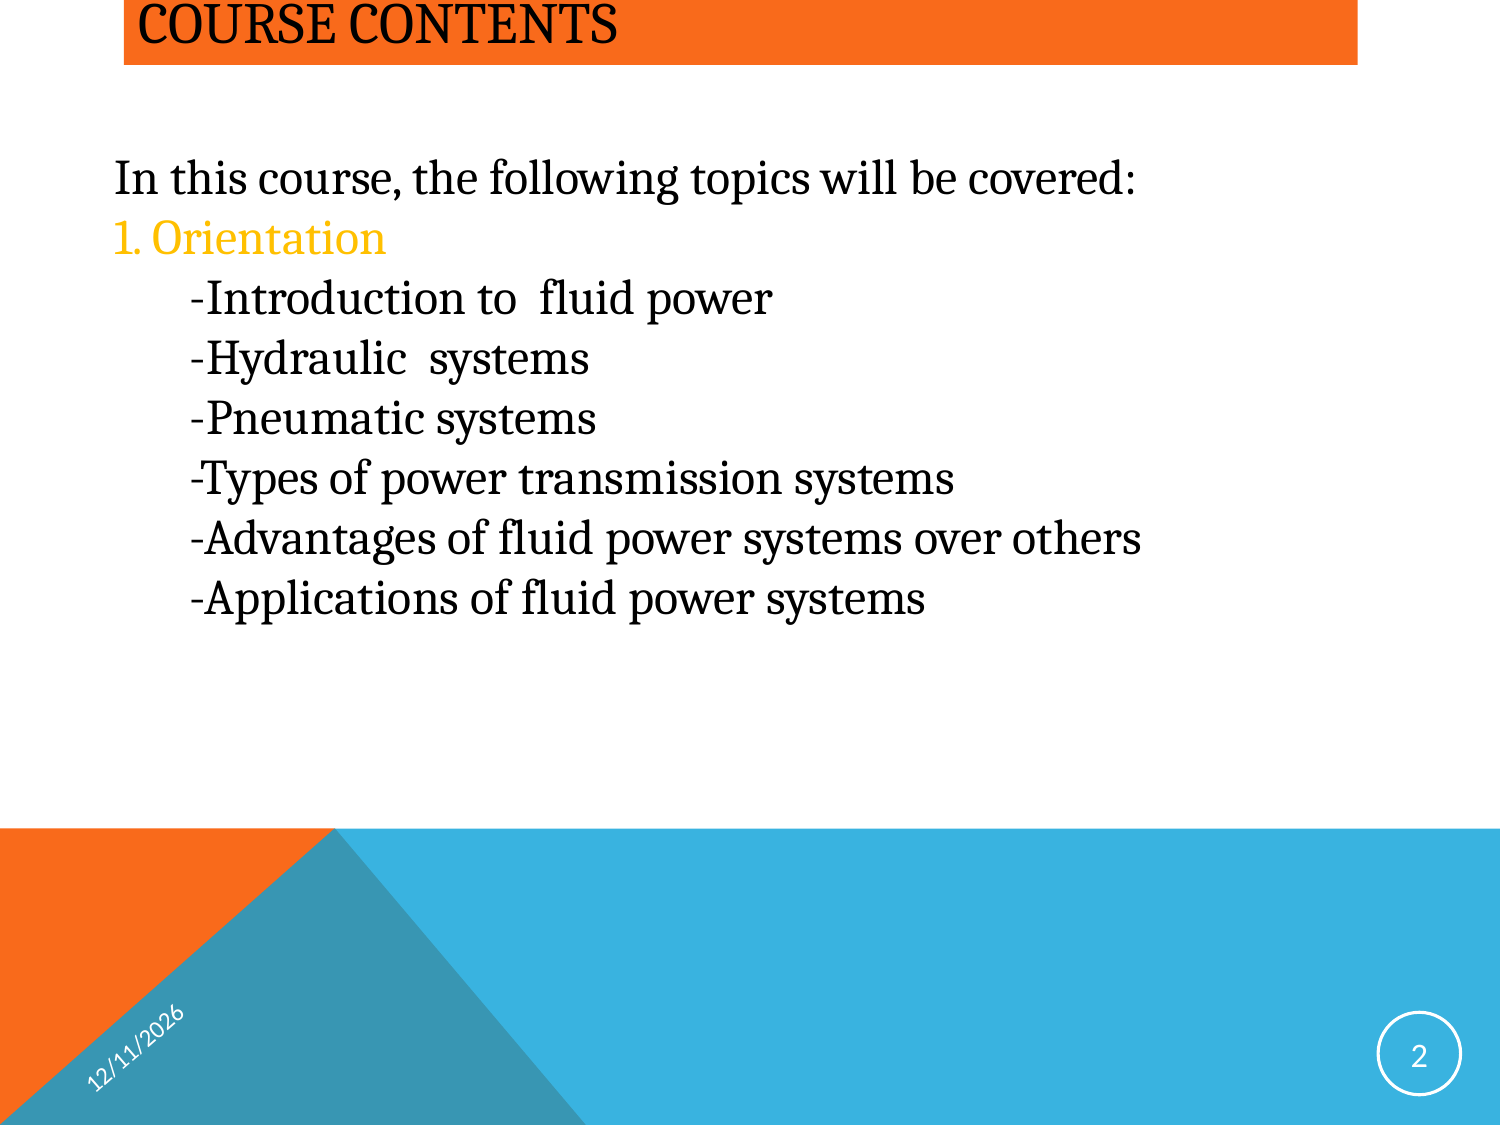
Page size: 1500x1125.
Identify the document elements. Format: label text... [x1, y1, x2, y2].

title COURSE CONTENTS [123, 0, 1358, 65]
text_box In this course, the following topics will be covered: 1. Orientation -Introduction to fluid power -Hydraulic systems -Pneumatic systems -Types of power transmission systems -Advantages of fluid power systems over others -Applications of fluid power systems [99, 137, 1438, 678]
slide_number 2 [1376, 1010, 1463, 1097]
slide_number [65, 849, 357, 1109]
